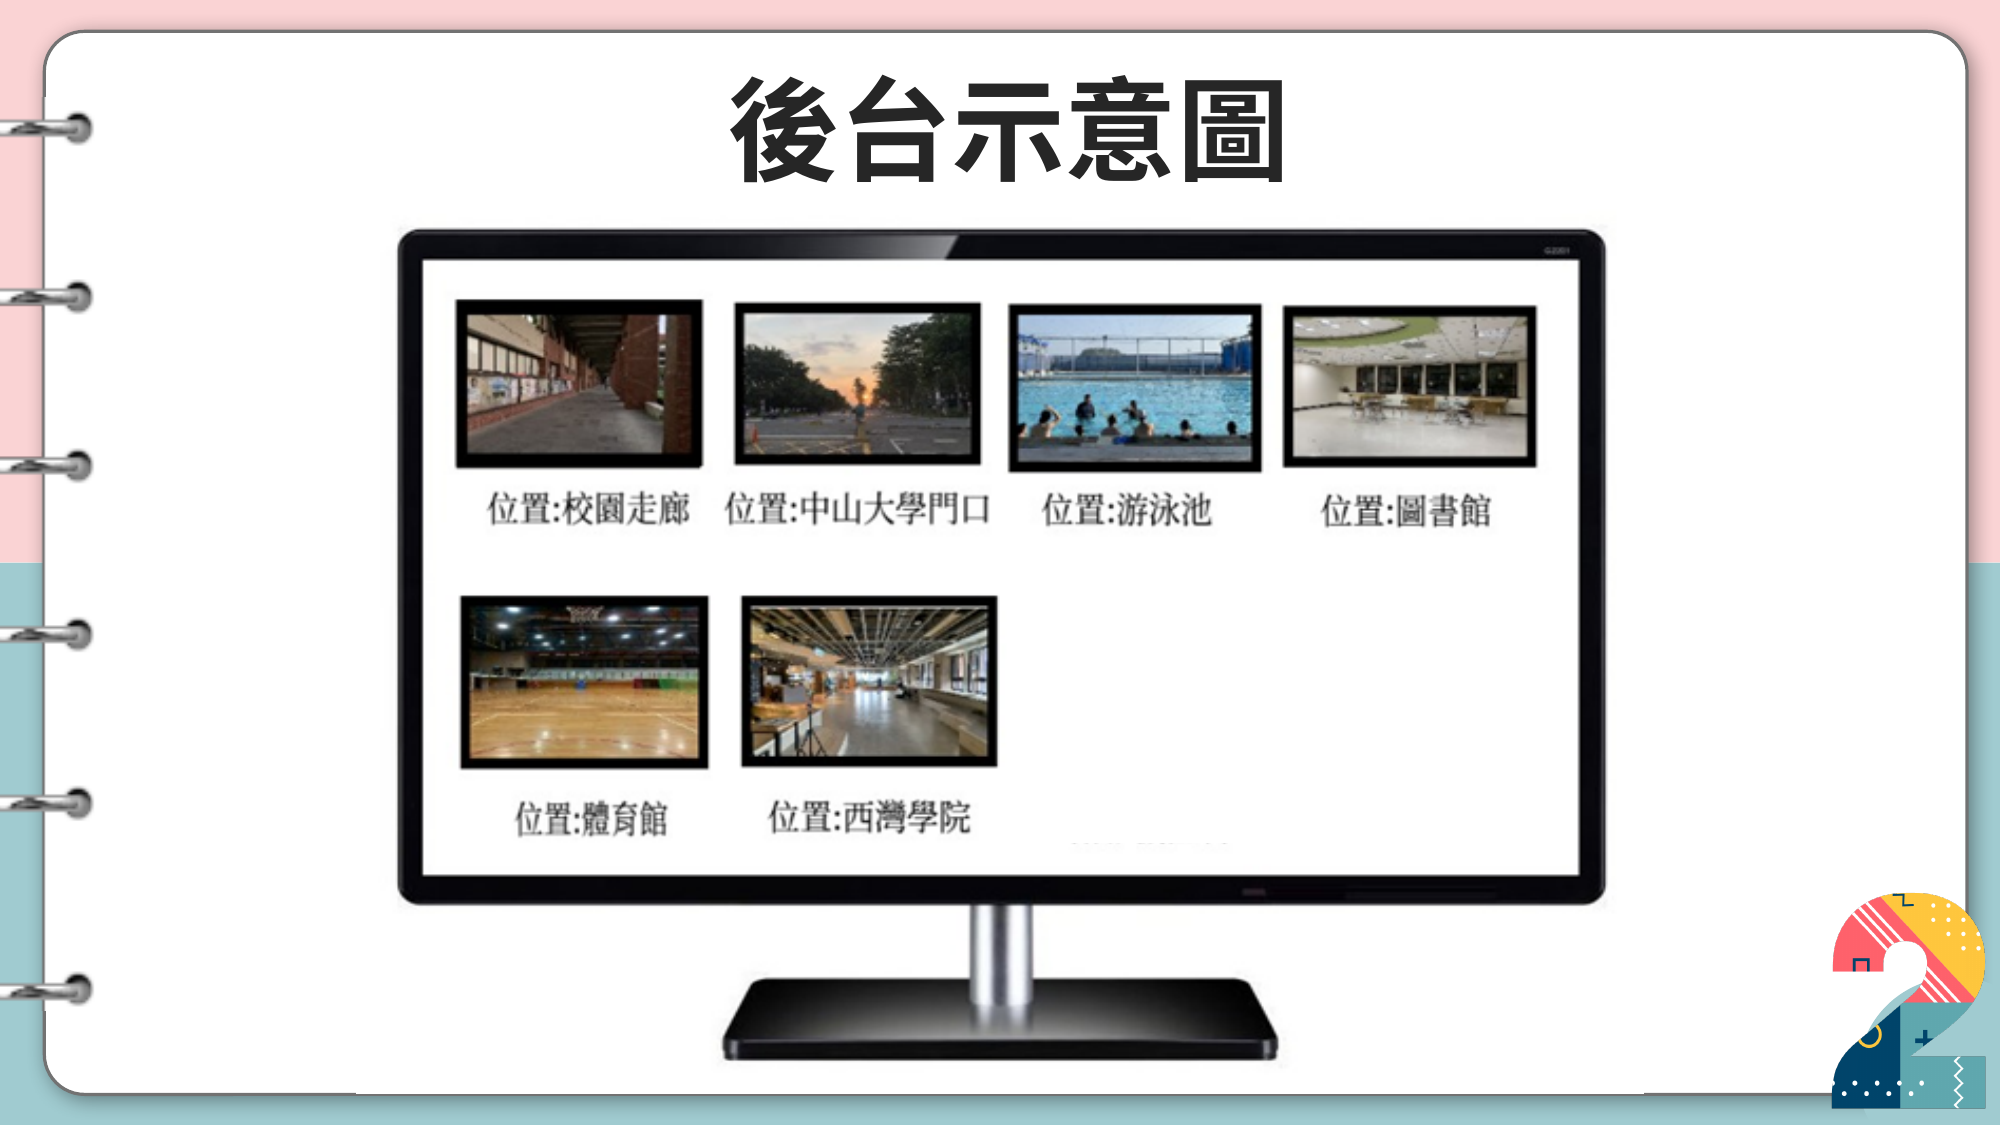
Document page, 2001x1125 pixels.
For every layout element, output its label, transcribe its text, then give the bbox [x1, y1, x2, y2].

text_box 後台示意圖 [615, 52, 1401, 203]
picture [1802, 872, 2000, 1125]
picture [0, 97, 1644, 1094]
